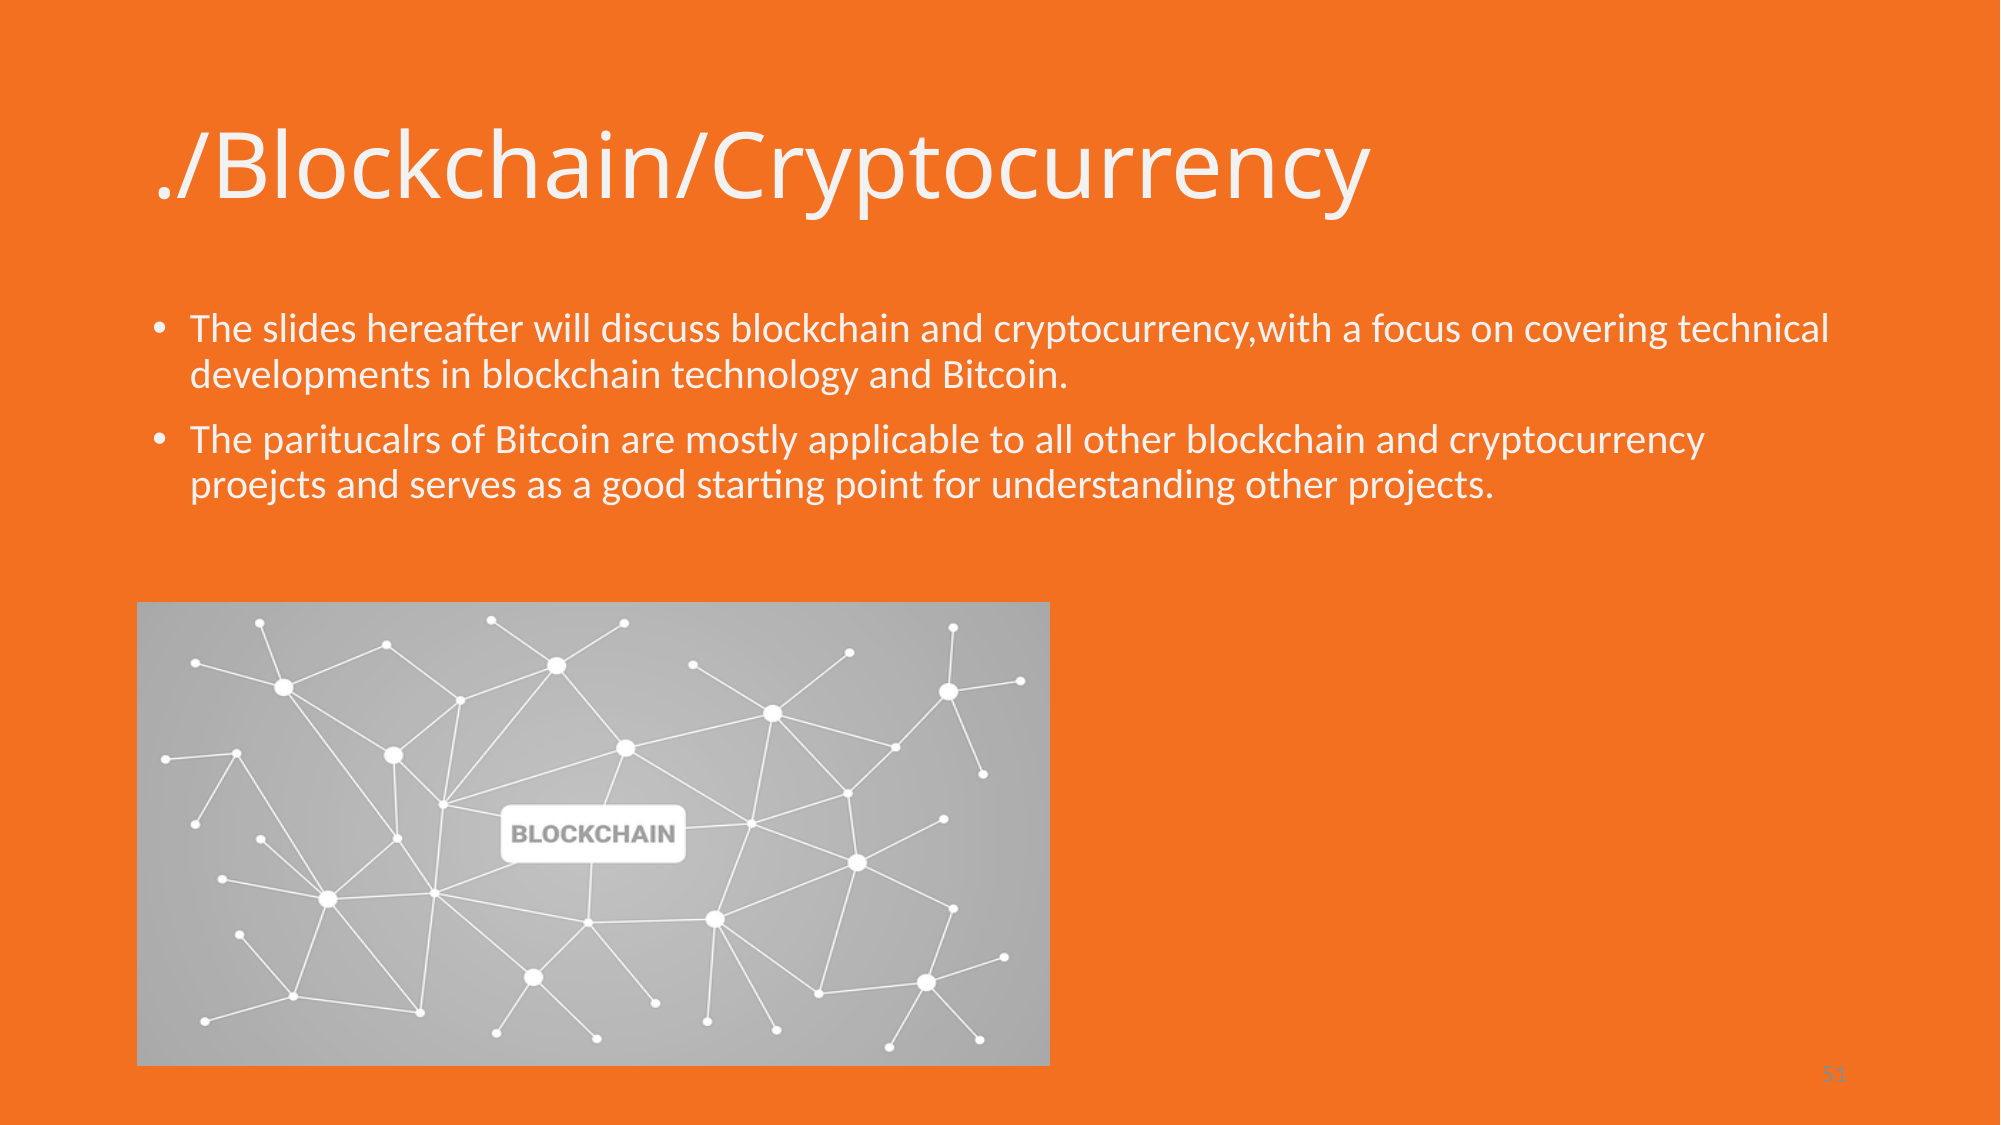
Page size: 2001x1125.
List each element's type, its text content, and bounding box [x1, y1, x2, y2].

list The slides hereafter will discuss blockchain and cryptocurrency,with a focus on covering technical developments in blockchain technology and Bitcoin. The paritucalrs of Bitcoin are mostly applicable to all other blockchain and cryptocurrency proejcts and serves as a good starting point for understanding other projects. [137, 299, 1863, 1014]
title ./Blockchain/Cryptocurrency [137, 59, 1863, 278]
picture [137, 602, 1050, 1066]
slide_number 51 [1412, 1042, 1863, 1103]
